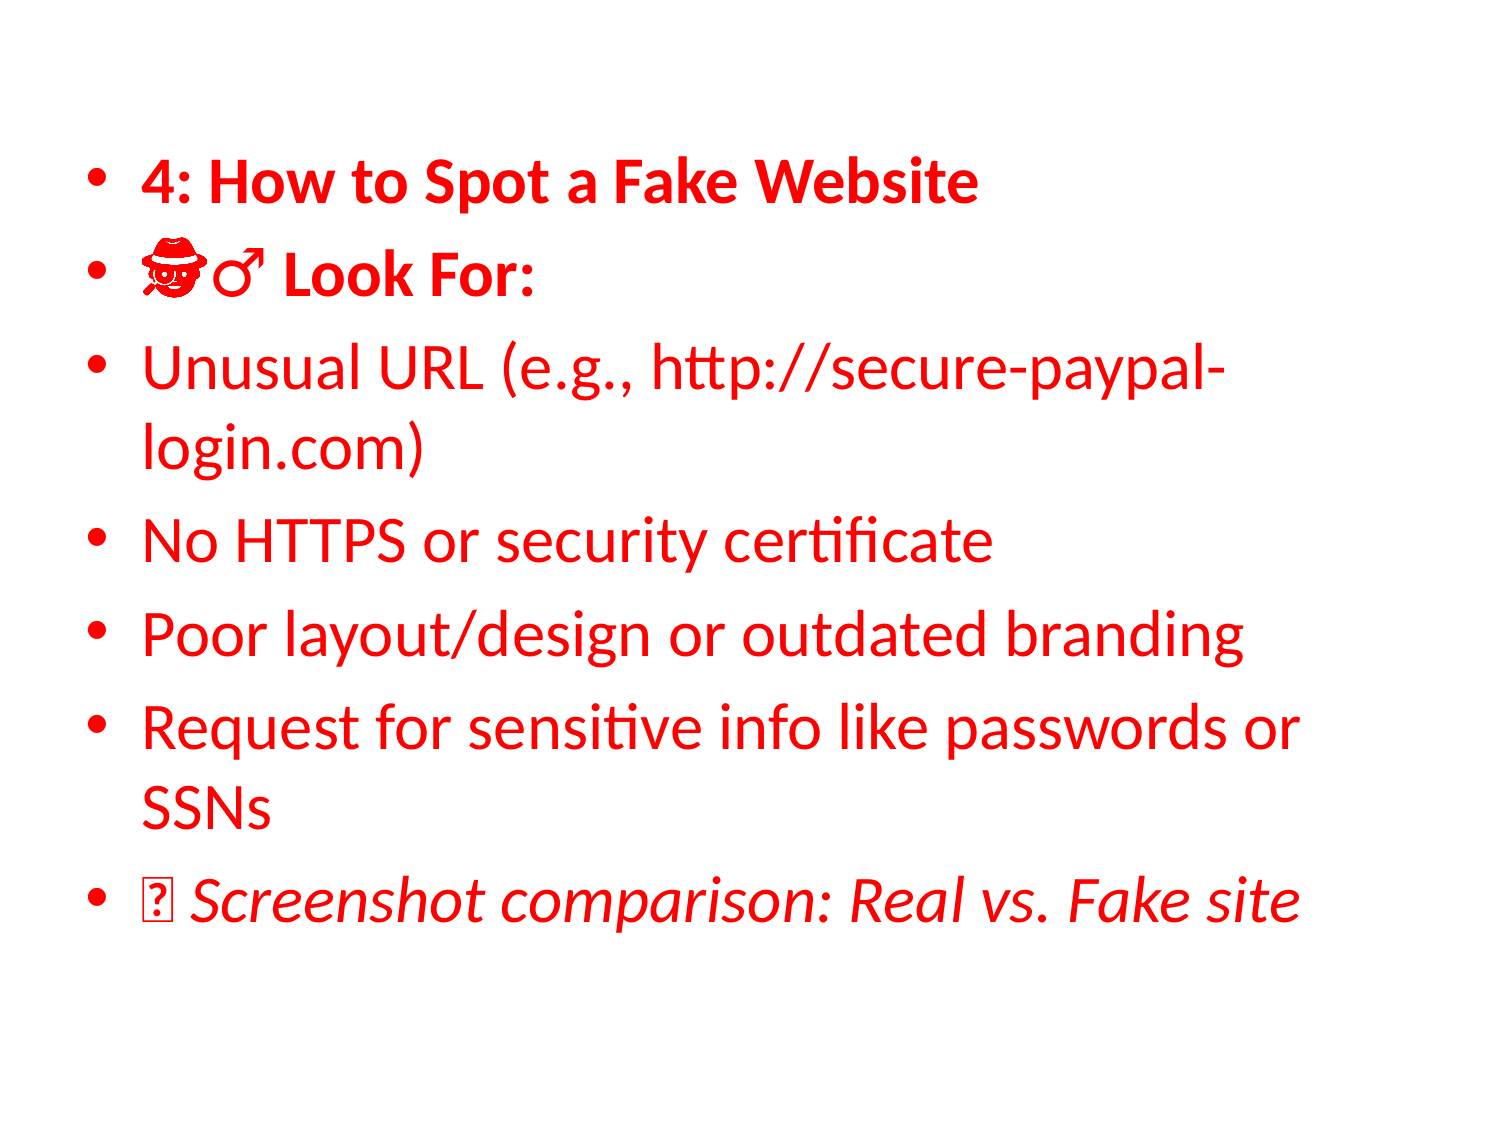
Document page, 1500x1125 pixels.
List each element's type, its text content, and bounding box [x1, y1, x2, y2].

list 4: How to Spot a Fake Website 🕵️‍♂️ Look For: Unusual URL (e.g., http://secure-paypal-login.com) No HTTPS or security certificate Poor layout/design or outdated branding Request for sensitive info like passwords or SSNs 📸 Screenshot comparison: Real vs. Fake site [70, 128, 1421, 872]
